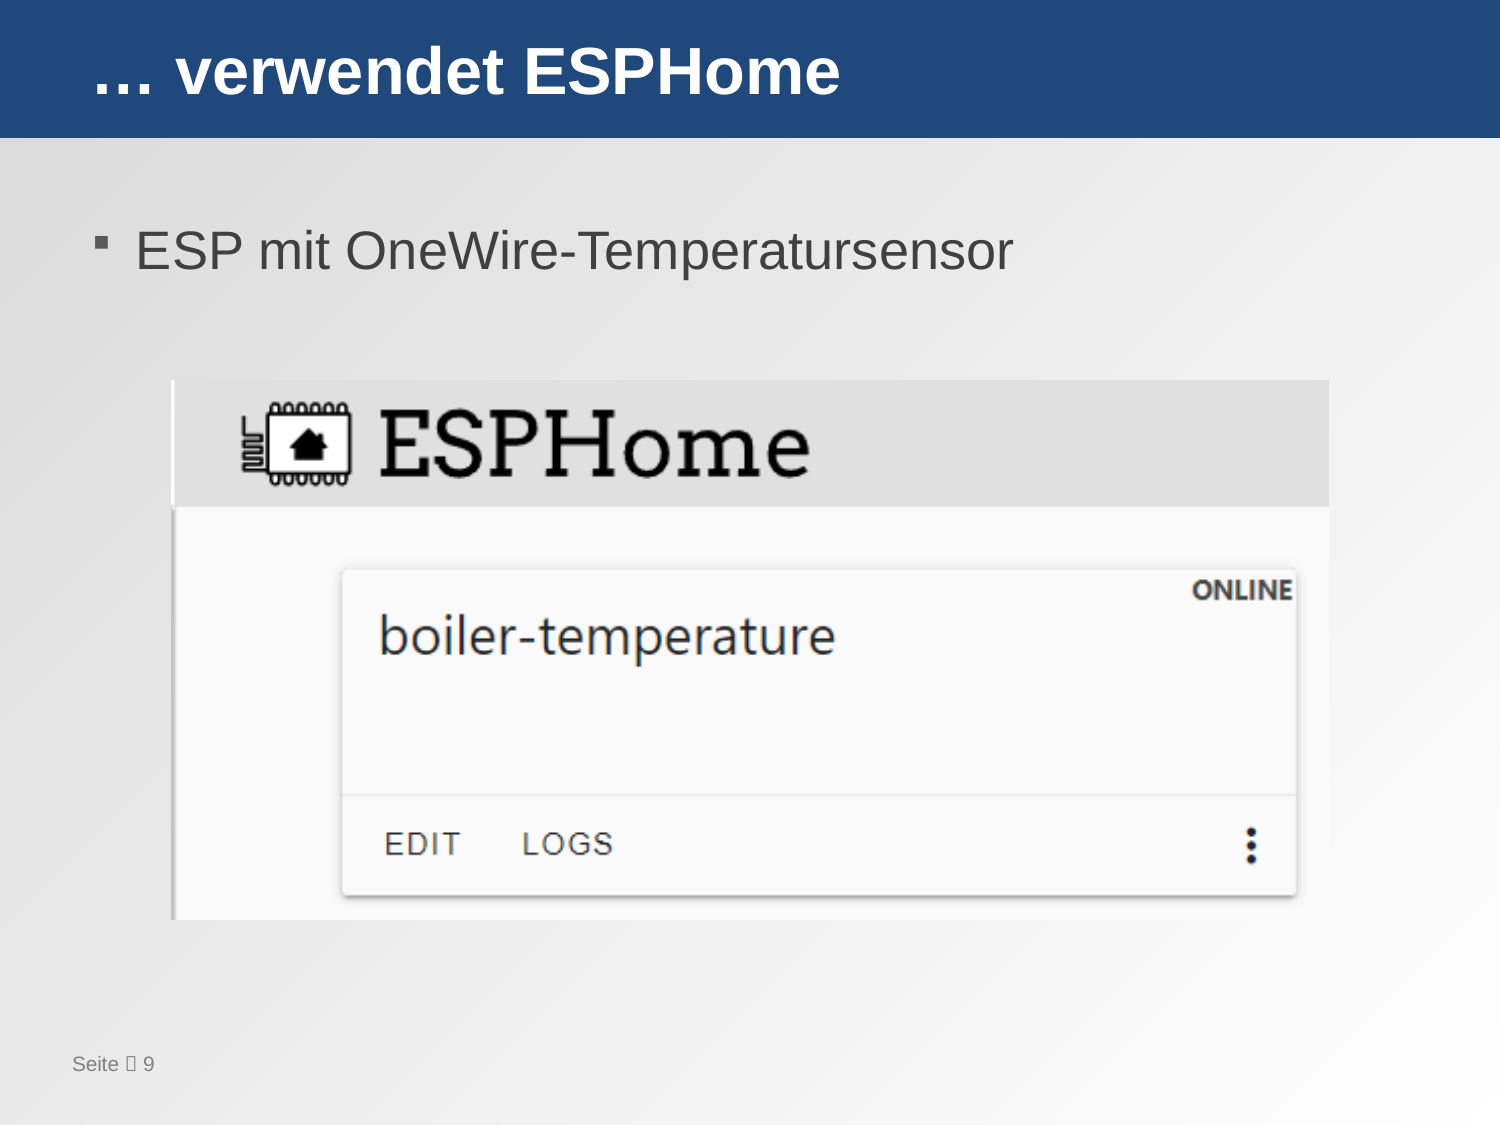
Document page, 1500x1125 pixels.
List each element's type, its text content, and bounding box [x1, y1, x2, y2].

picture [170, 380, 1329, 921]
list ESP mit OneWire-Temperatursensor [76, 208, 1424, 964]
title … verwendet ESPHome [75, 20, 1425, 208]
